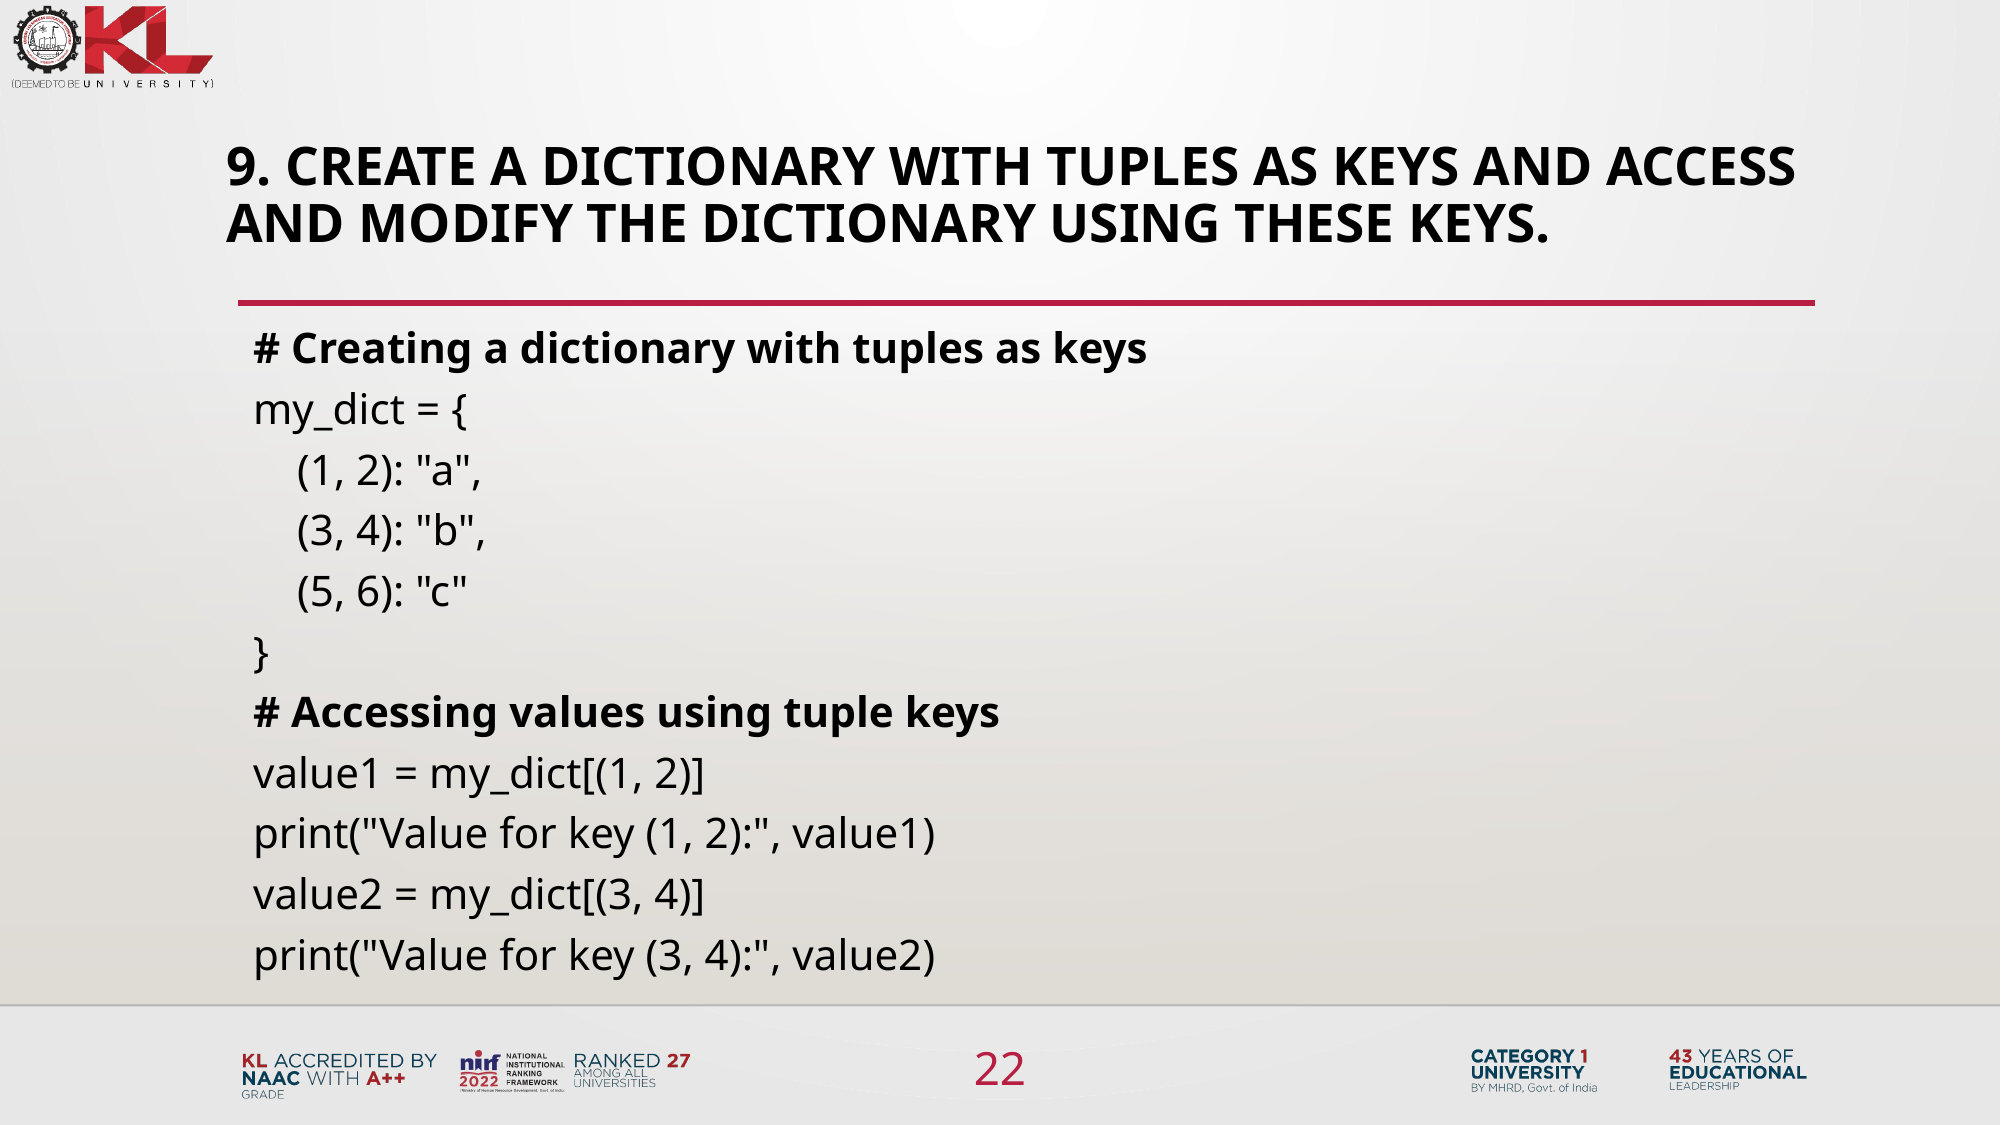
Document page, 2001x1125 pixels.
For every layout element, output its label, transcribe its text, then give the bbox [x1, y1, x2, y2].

picture [12, 5, 213, 88]
slide_number 22 [933, 1031, 1067, 1115]
picture [238, 1045, 716, 1103]
picture [1447, 1045, 1814, 1101]
list # Creating a dictionary with tuples as keys my_dict = { (1, 2): "a", (3, 4): "b", (5, 6): "c" } # Accessing values using tuple keys value1 = my_dict[(1, 2)] print("Value for key (1, 2):", value1) value2 = my_dict[(3, 4)] print("Value for key (3, 4):", value2) [238, 304, 1814, 993]
title 9. Create a dictionary with tuples as keys and access and modify the dictionary using these keys. [211, 131, 1894, 305]
